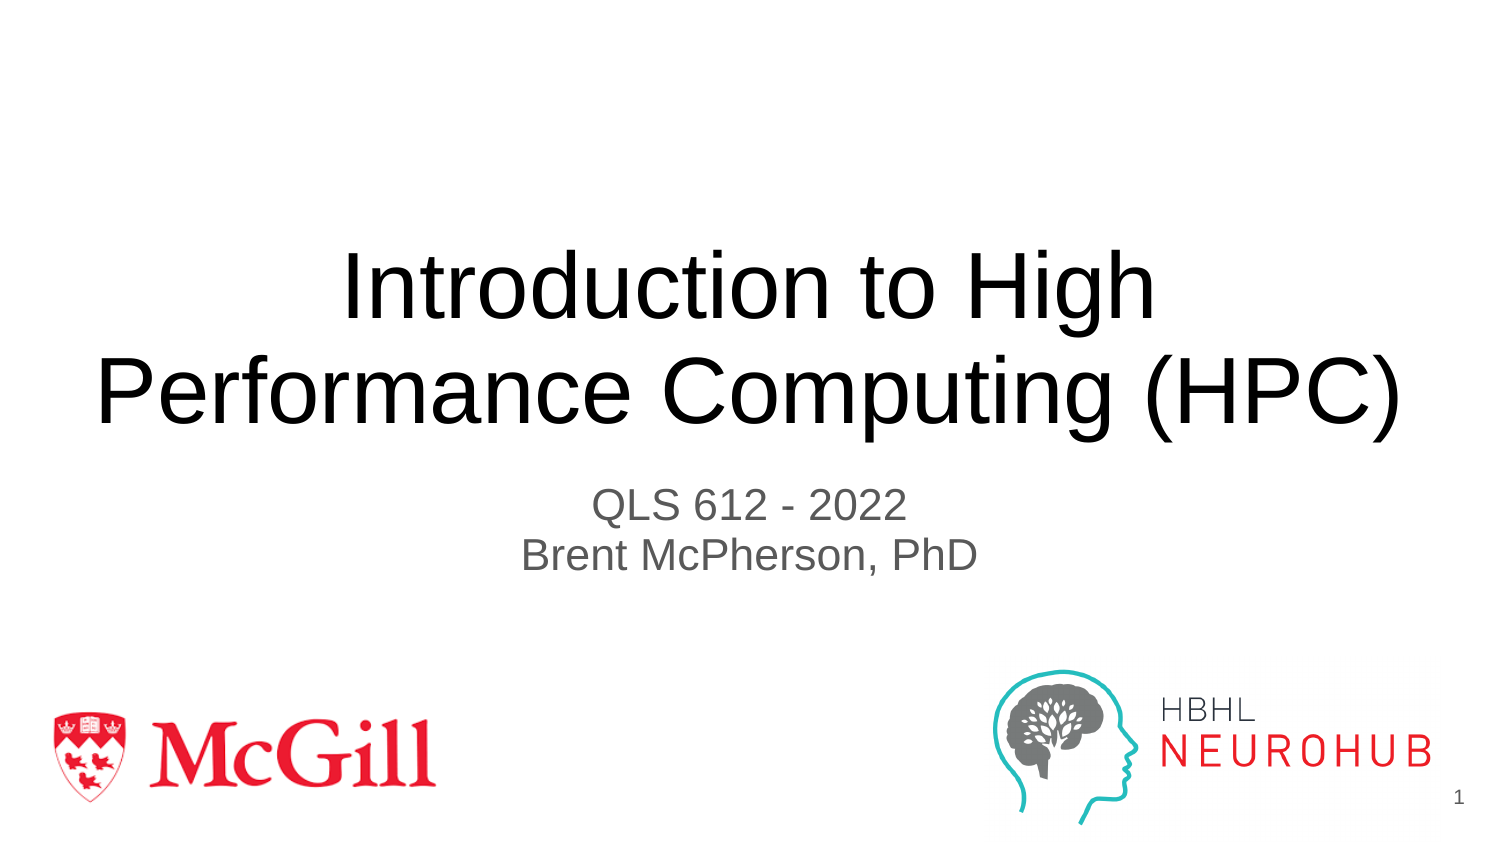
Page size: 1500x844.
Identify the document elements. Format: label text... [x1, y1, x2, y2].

picture [18, 681, 475, 830]
picture [984, 656, 1441, 842]
slide_number ‹#› [1446, 764, 1480, 830]
title Introduction to High Performance Computing (HPC) [51, 122, 1449, 459]
subtitle QLS 612 - 2022 Brent McPherson, PhD [51, 464, 1449, 595]
